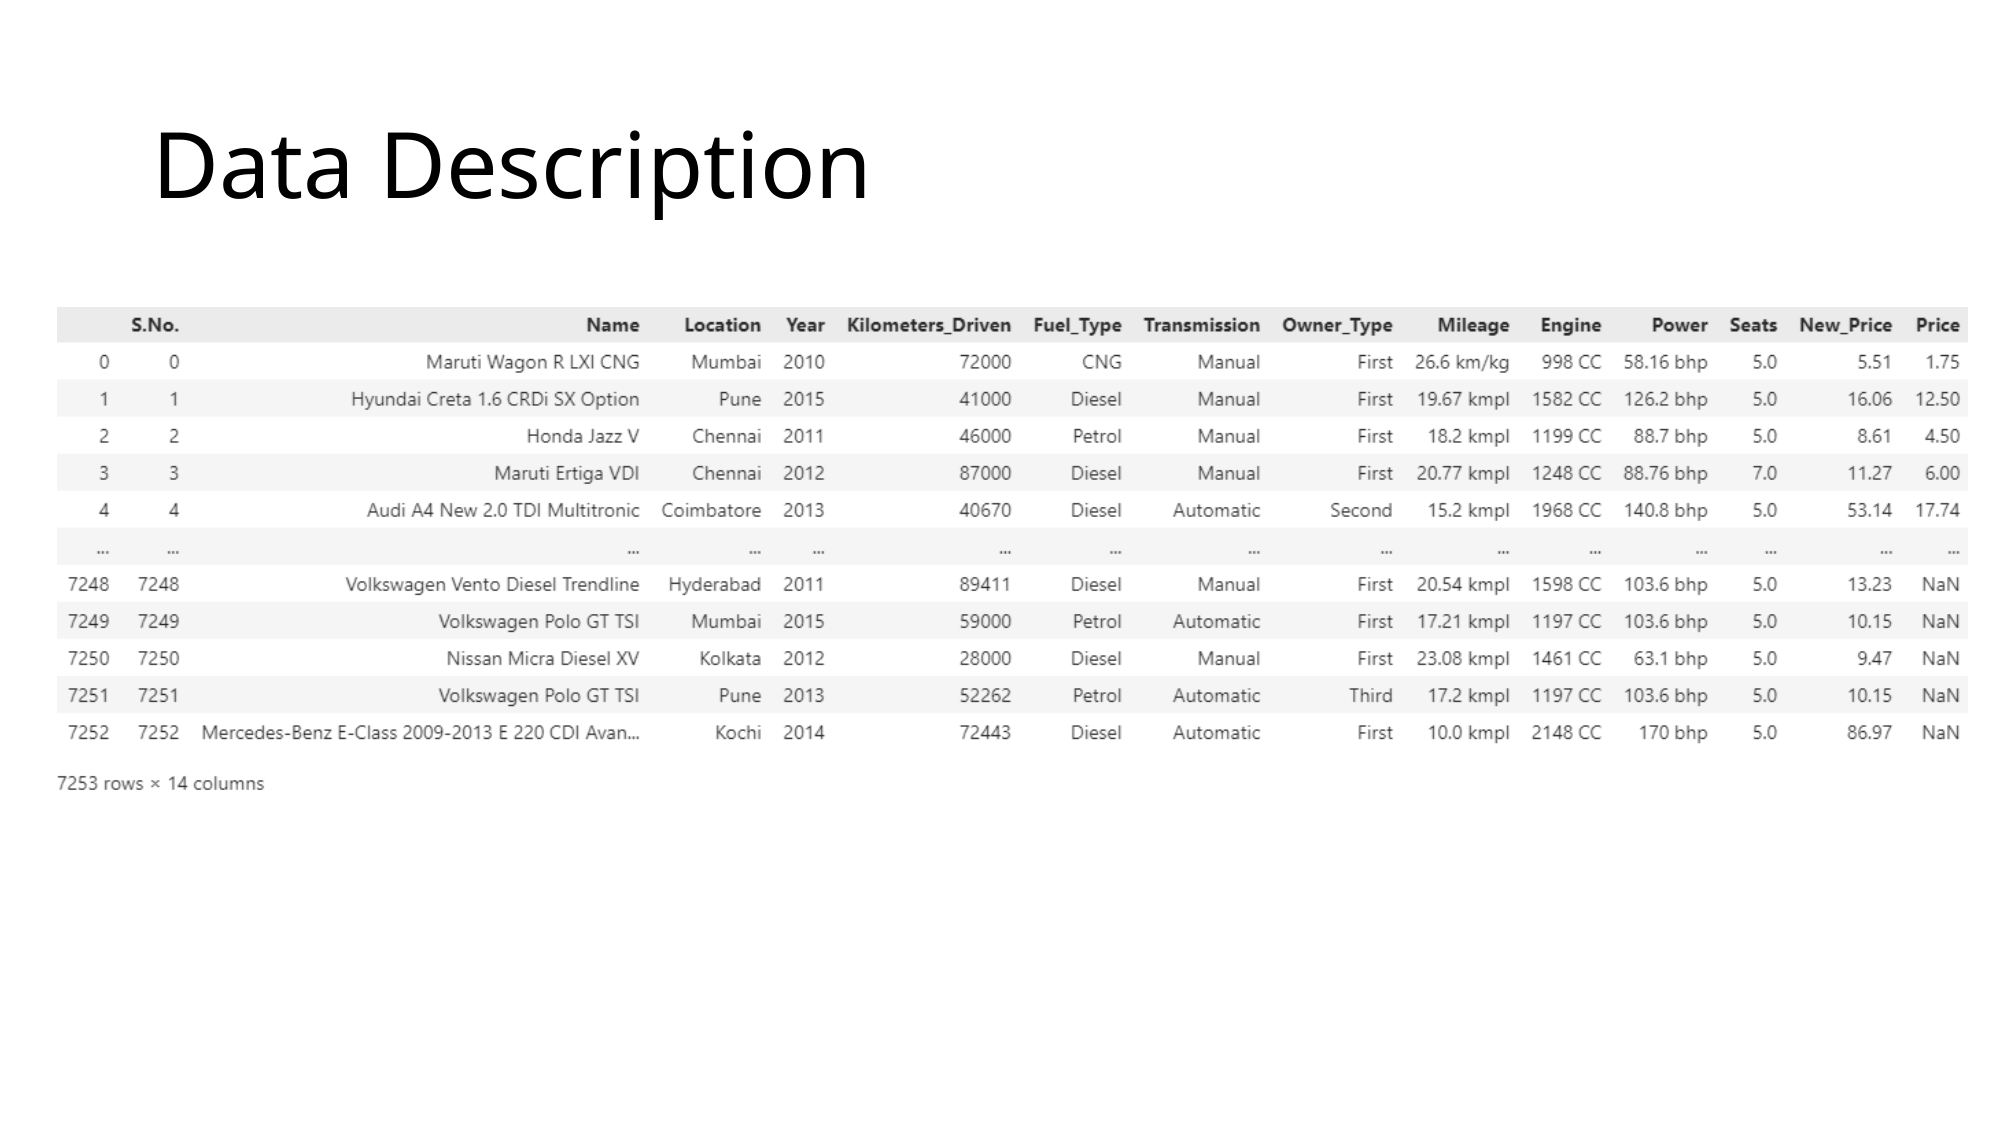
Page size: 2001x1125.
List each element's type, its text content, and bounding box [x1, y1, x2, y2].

title Data Description [137, 59, 1863, 278]
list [57, 307, 1968, 801]
